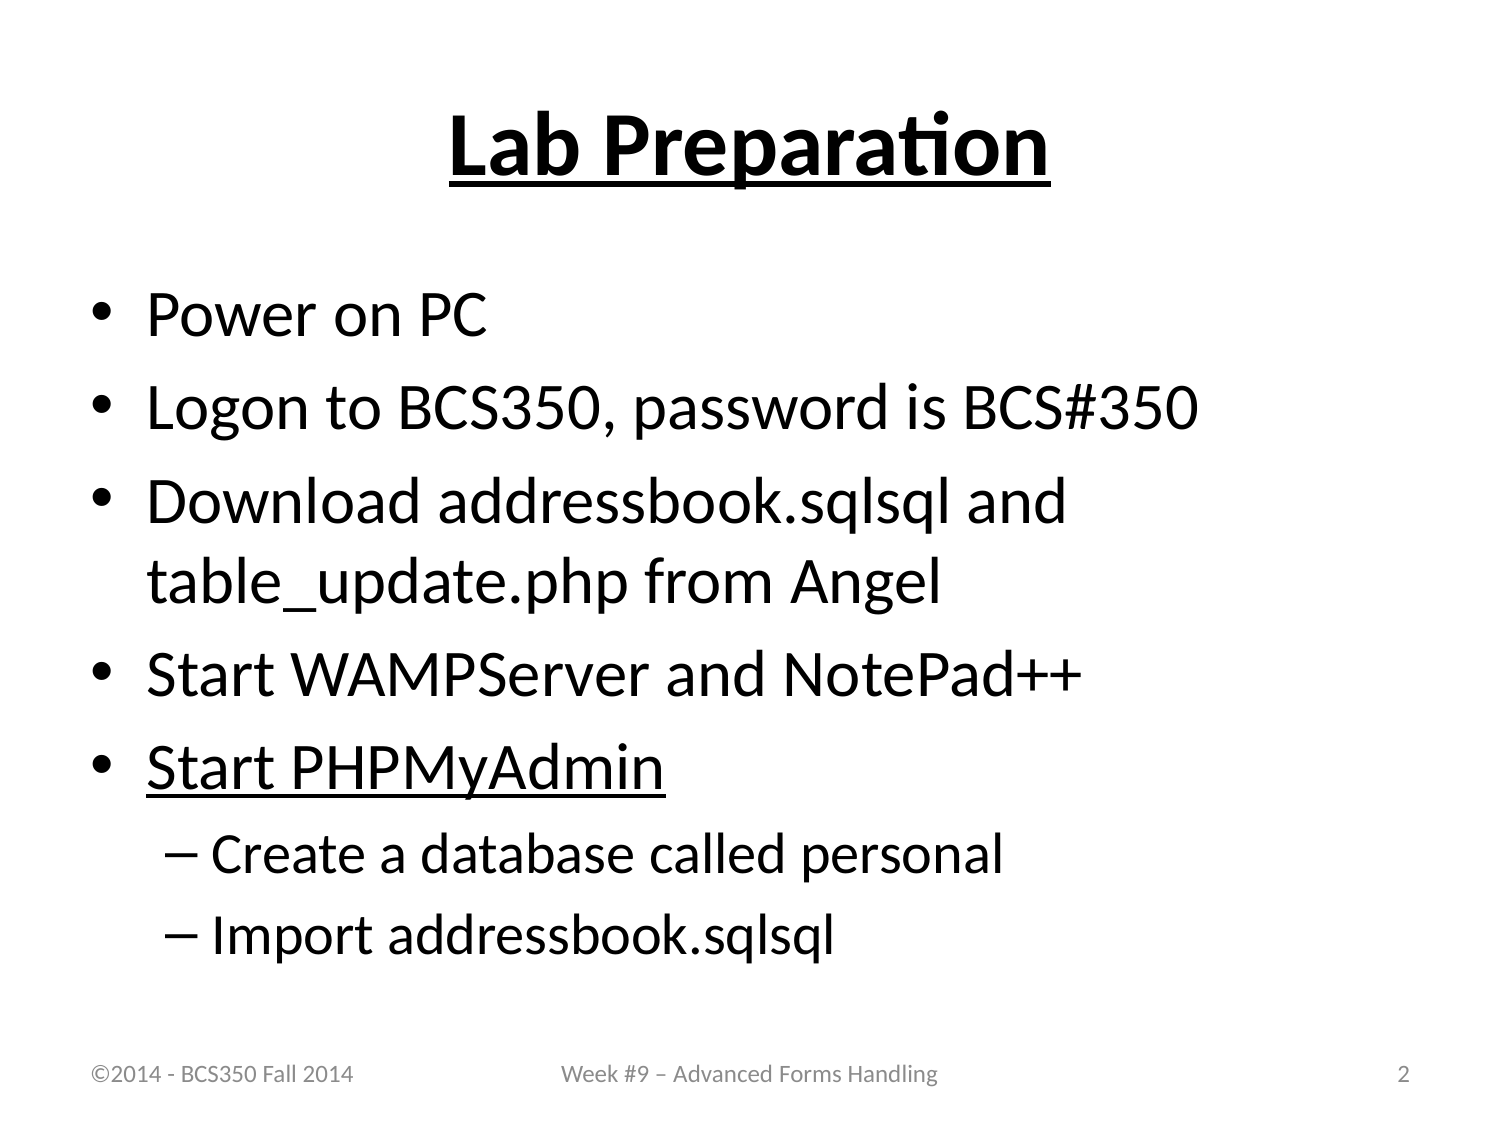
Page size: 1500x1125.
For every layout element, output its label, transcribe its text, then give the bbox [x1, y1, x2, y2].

slide_number ©2014 - BCS350 Fall 2014 [75, 1042, 425, 1103]
slide_number 2 [1074, 1042, 1425, 1103]
footer Week #9 – Advanced Forms Handling [512, 1042, 988, 1103]
title Lab Preparation [75, 45, 1425, 233]
list Power on PC Logon to BCS350, password is BCS#350 Download addressbook.sqlsql and table_update.php from Angel Start WAMPServer and NotePad++ Start PHPMyAdmin Create a database called personal Import addressbook.sqlsql [75, 262, 1425, 1005]
